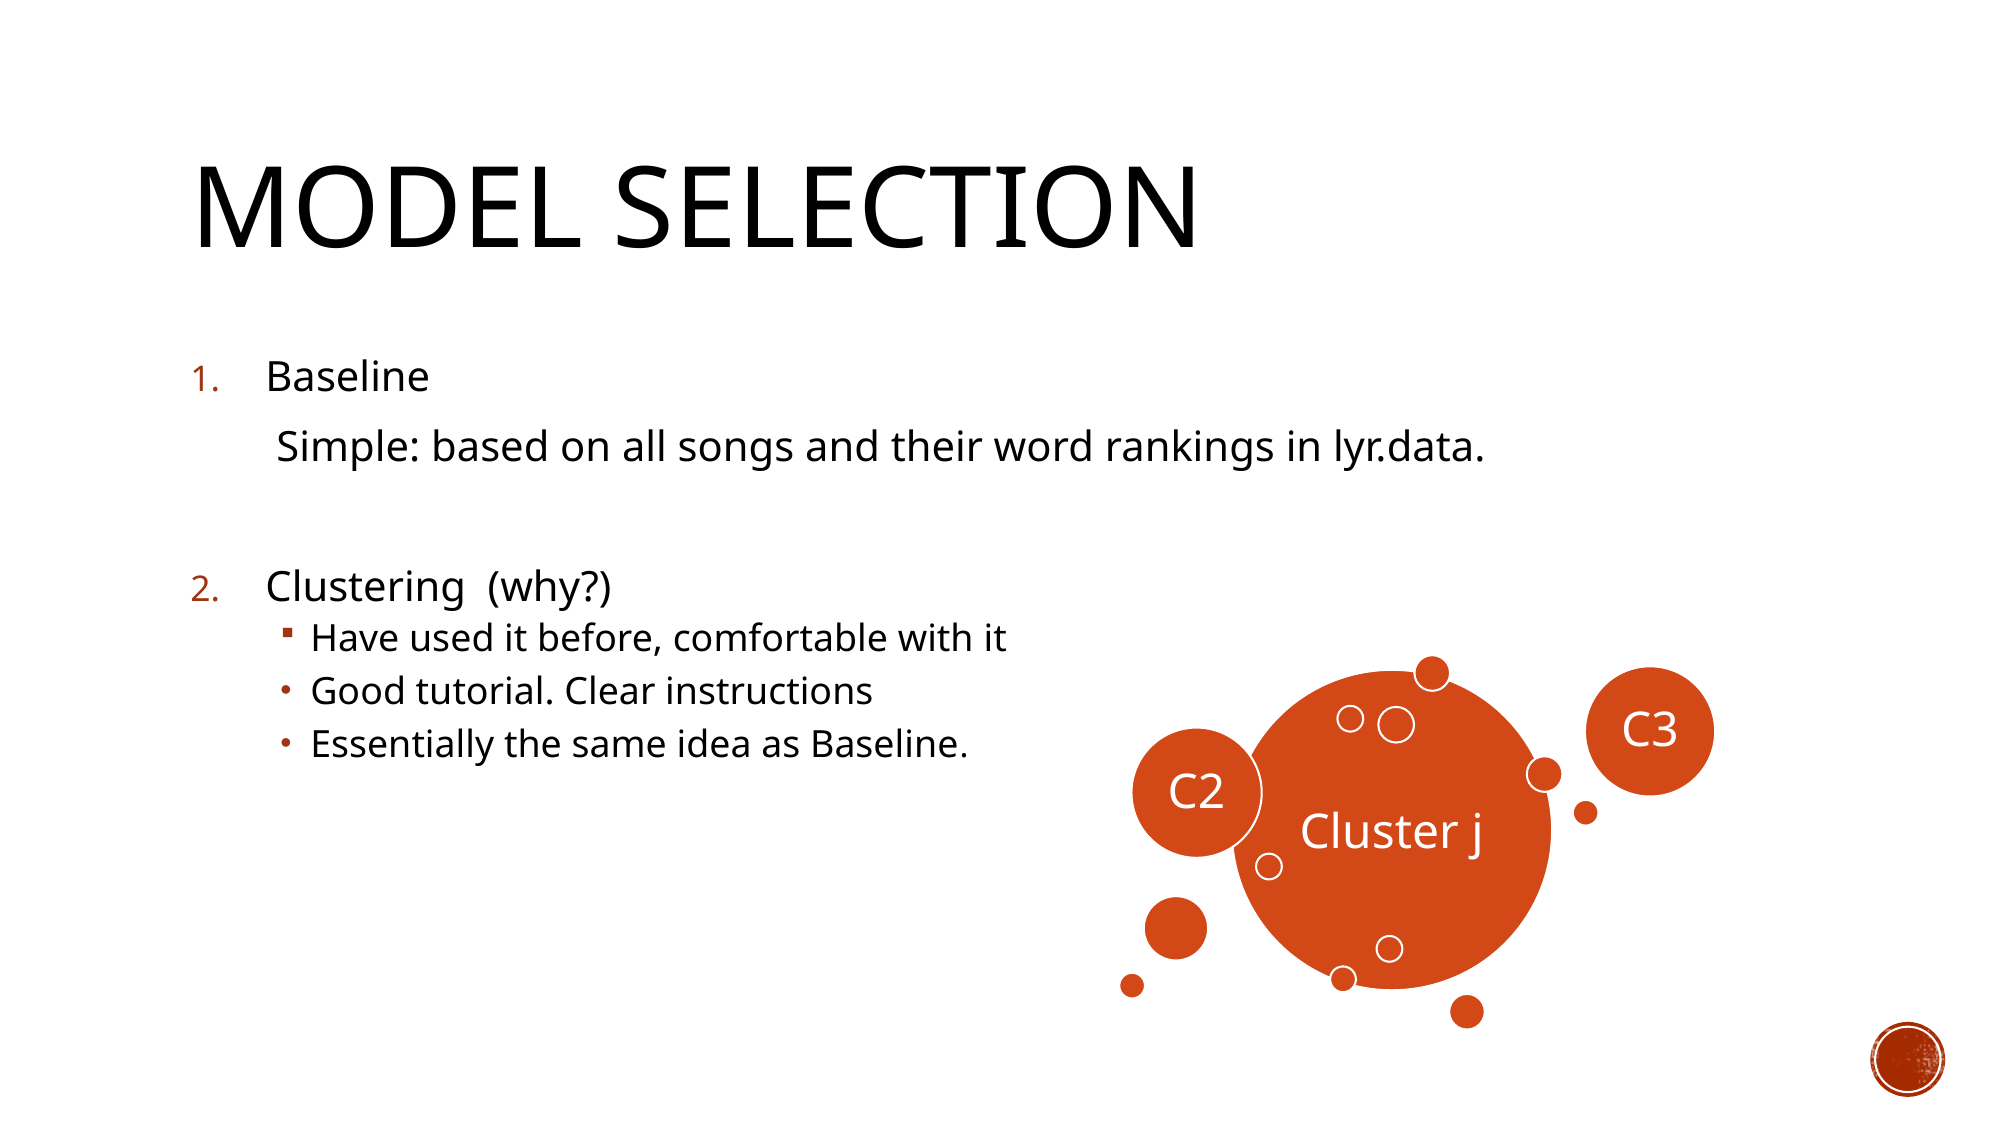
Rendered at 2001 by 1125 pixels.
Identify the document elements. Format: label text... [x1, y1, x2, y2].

title Model Selection [175, 79, 1826, 344]
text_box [1098, 656, 1738, 1030]
list Baseline Simple: based on all songs and their word rankings in lyr.data. Clustering (why?) Have used it before, comfortable with it Good tutorial. Clear instructions Essentially the same idea as Baseline. [175, 348, 1826, 1065]
